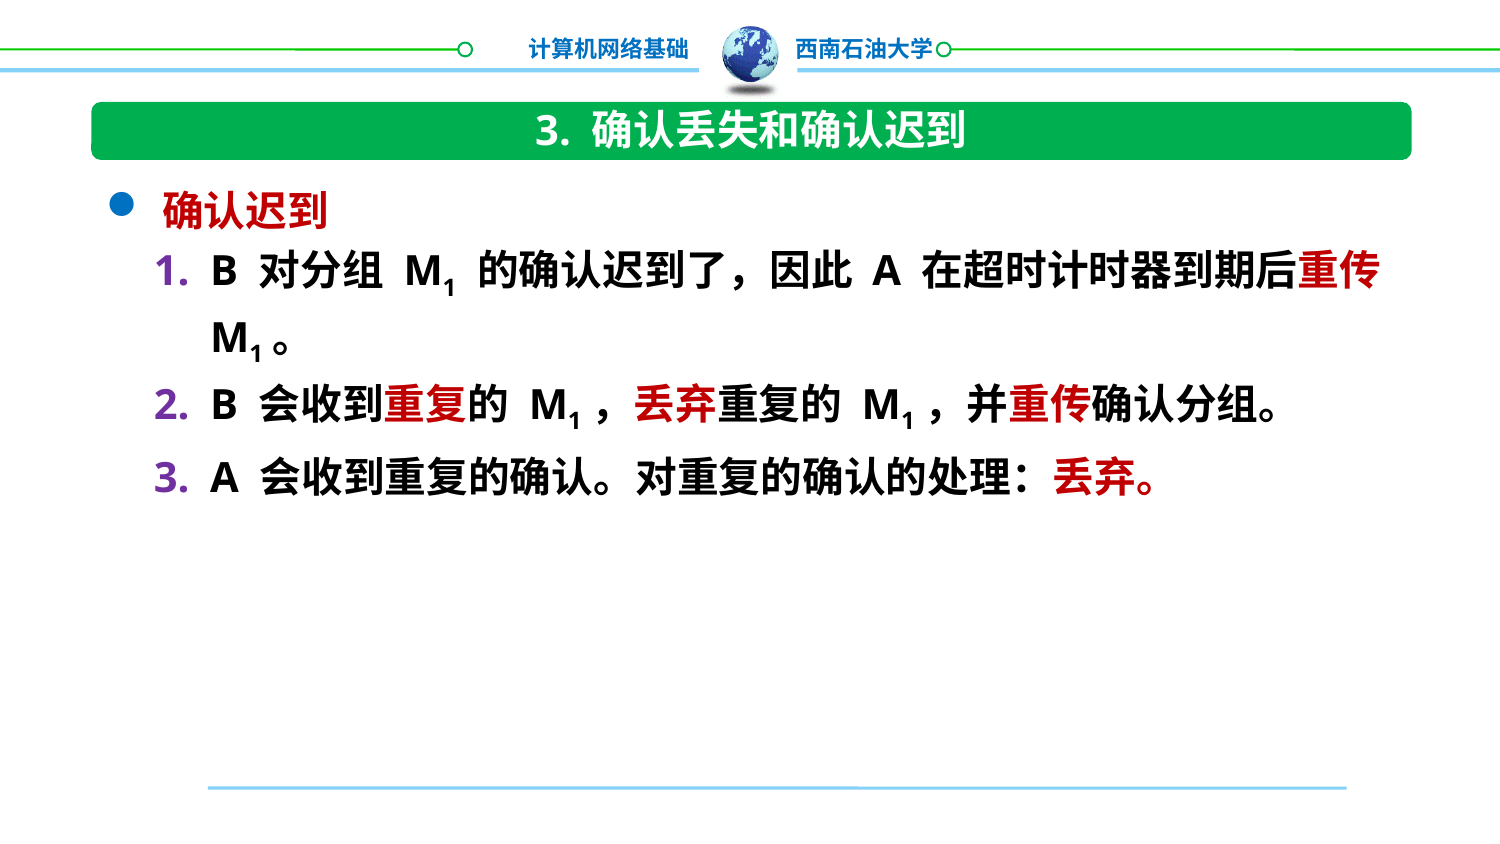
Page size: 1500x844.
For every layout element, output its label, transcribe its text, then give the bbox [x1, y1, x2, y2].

text_box 确认迟到 B 对分组 M1 的确认迟到了，因此 A 在超时计时器到期后重传 M1。 B 会收到重复的 M1，丢弃重复的 M1，并重传确认分组。 A 会收到重复的确认。对重复的确认的处理：丢弃。 [91, 160, 1412, 509]
text_box [91, 101, 520, 160]
text_box [983, 101, 1412, 160]
picture [720, 24, 780, 96]
text_box 3. 确认丢失和确认迟到 [520, 96, 983, 160]
